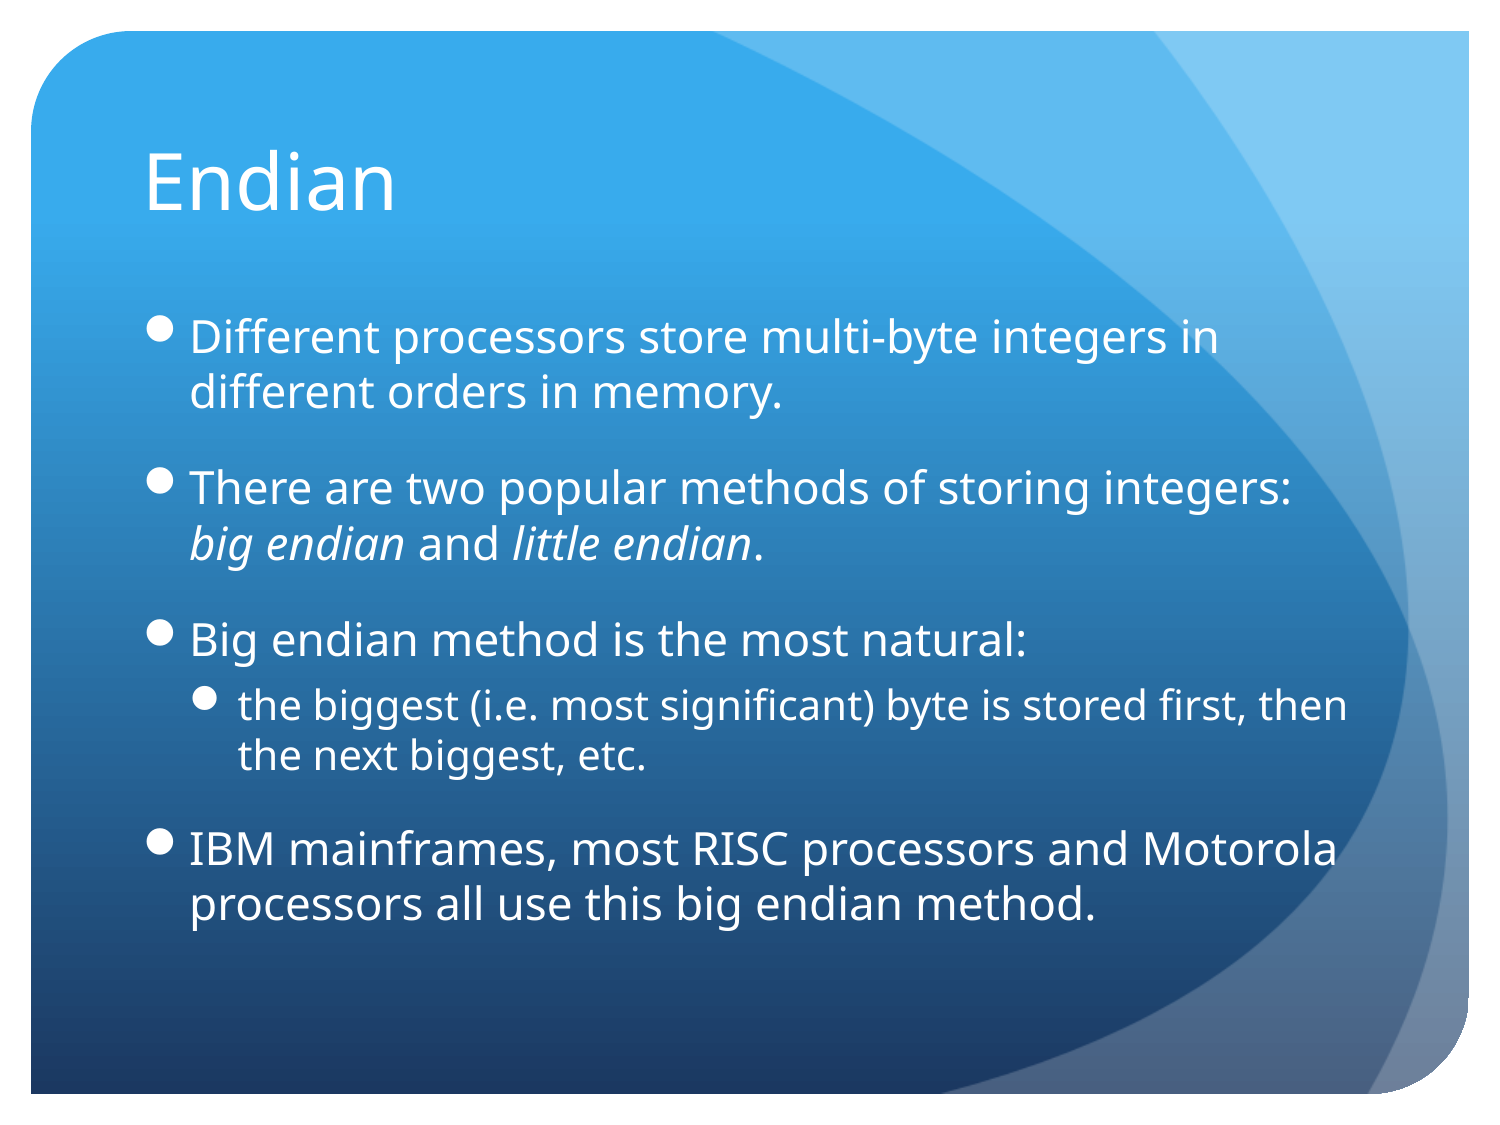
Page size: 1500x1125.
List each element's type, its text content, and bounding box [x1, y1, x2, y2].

picture [24, 30, 1473, 1094]
list Different processors store multi-byte integers in different orders in memory. There are two popular methods of storing integers: big endian and little endian. Big endian method is the most natural: the biggest (i.e. most significant) byte is stored first, then the next biggest, etc. IBM mainframes, most RISC processors and Motorola processors all use this big endian method. [127, 299, 1372, 991]
title Endian [127, 62, 1372, 234]
